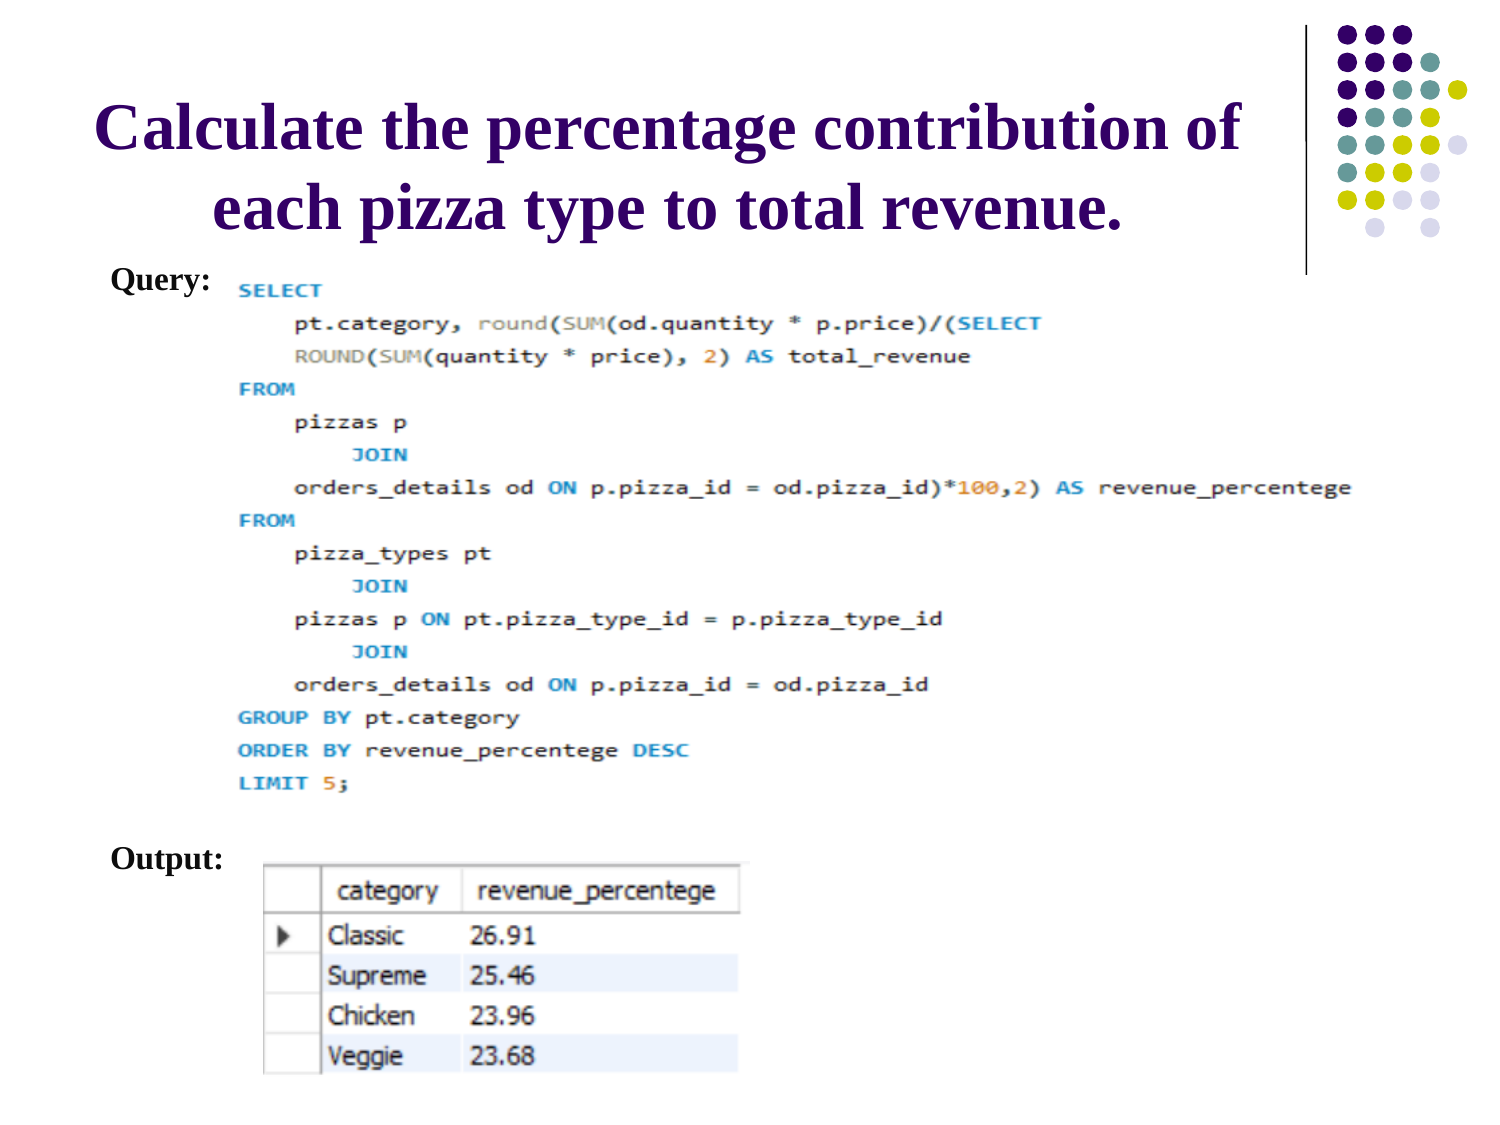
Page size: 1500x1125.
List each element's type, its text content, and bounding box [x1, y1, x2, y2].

picture [229, 278, 1390, 799]
list Query: Output: [87, 249, 1300, 974]
picture [263, 861, 751, 1086]
title Calculate the percentage contribution of each pizza type to total revenue. [37, 37, 1300, 250]
